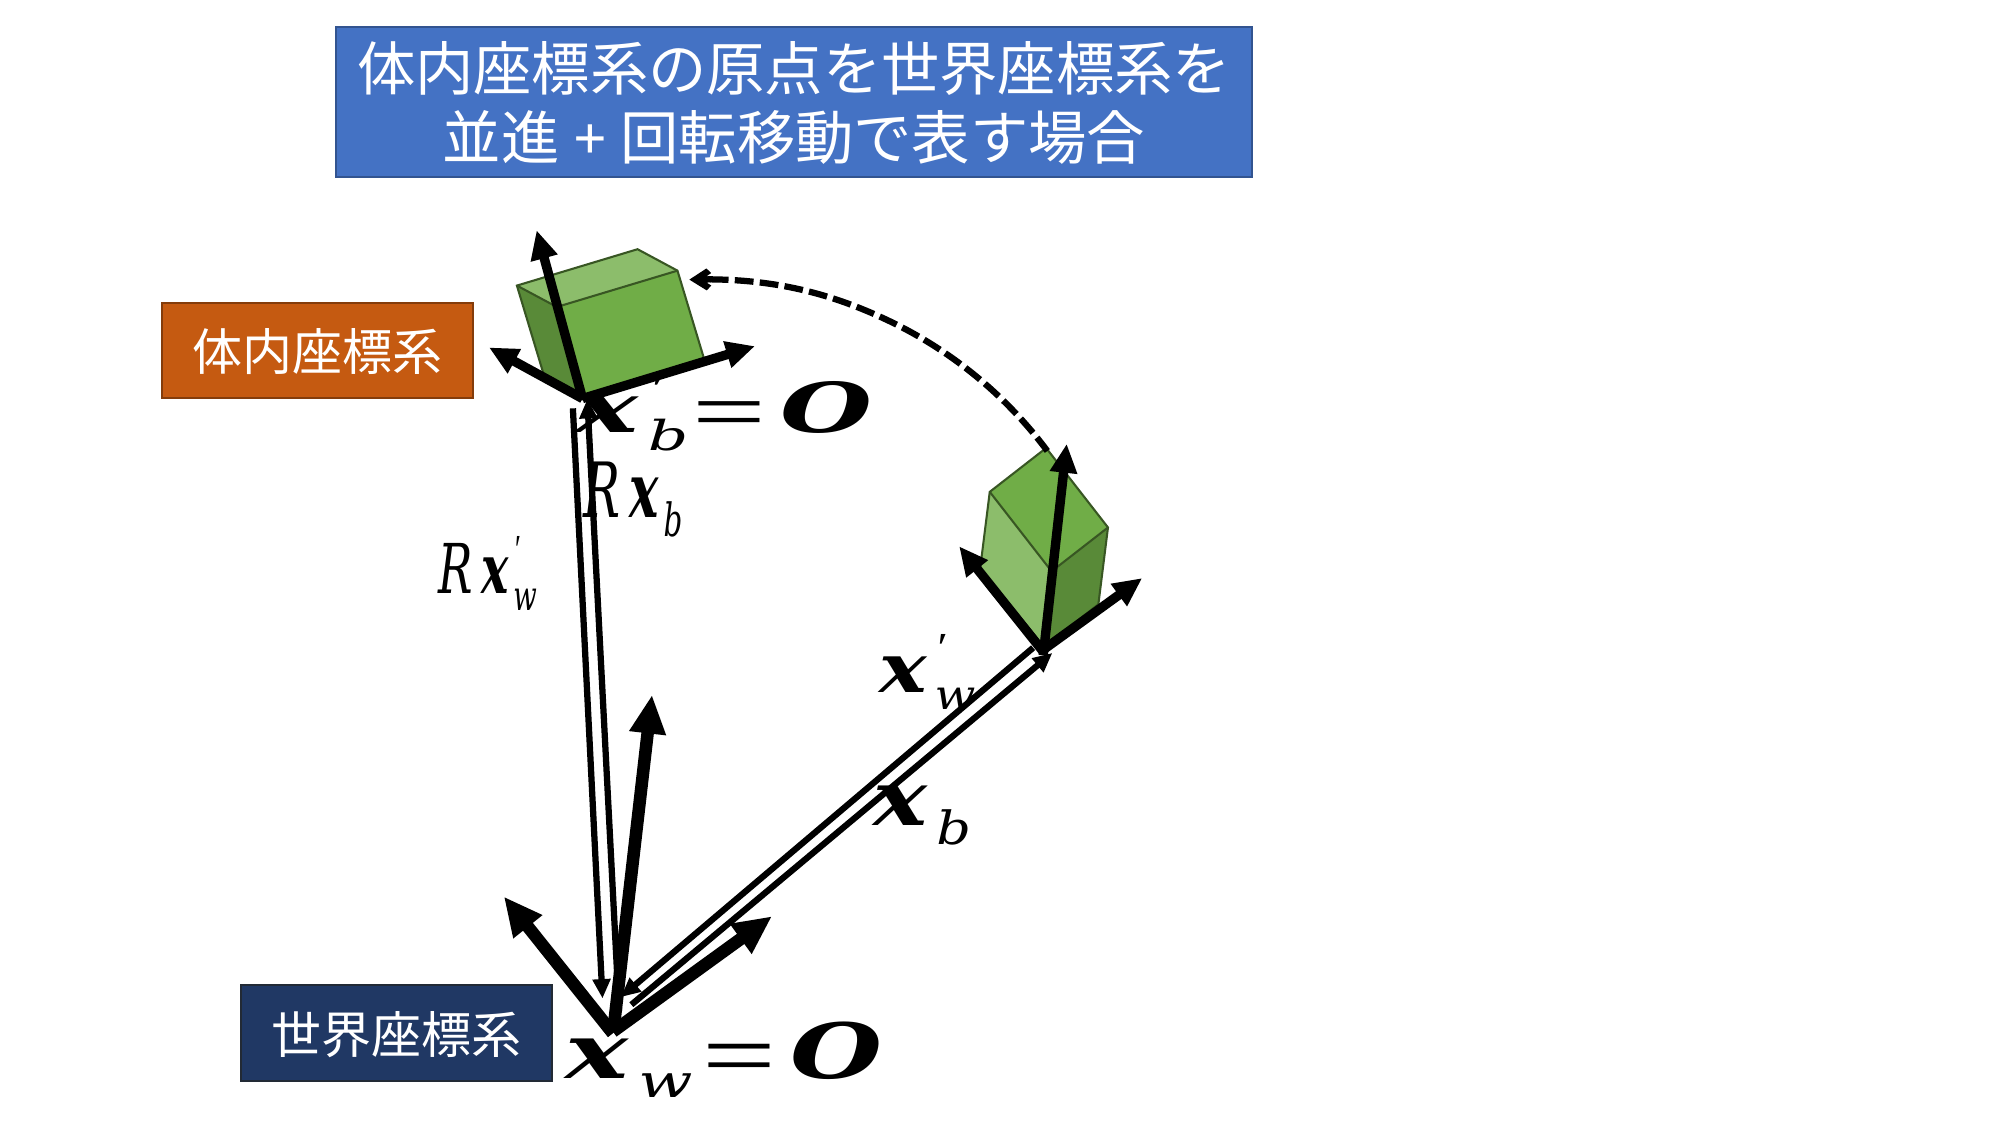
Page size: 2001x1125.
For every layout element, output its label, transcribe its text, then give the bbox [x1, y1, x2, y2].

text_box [1043, 650, 1067, 656]
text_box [504, 897, 613, 1034]
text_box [959, 546, 1044, 652]
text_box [621, 647, 1034, 997]
text_box [981, 455, 1043, 546]
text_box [1043, 444, 1067, 578]
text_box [572, 408, 587, 998]
text_box 世界座標系 [240, 984, 553, 1082]
text_box [689, 272, 1043, 647]
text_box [1044, 578, 1142, 650]
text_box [536, 230, 583, 347]
text_box [1067, 475, 1110, 578]
text_box 体内座標系の原点を世界座標系を 並進+回転移動で表す場合 [335, 26, 1253, 178]
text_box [489, 347, 583, 399]
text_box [631, 653, 1052, 1005]
text_box 体内座標系 [161, 302, 474, 399]
text_box [515, 278, 536, 347]
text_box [613, 916, 772, 1032]
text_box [587, 399, 620, 1012]
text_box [582, 346, 755, 399]
text_box [583, 248, 691, 346]
